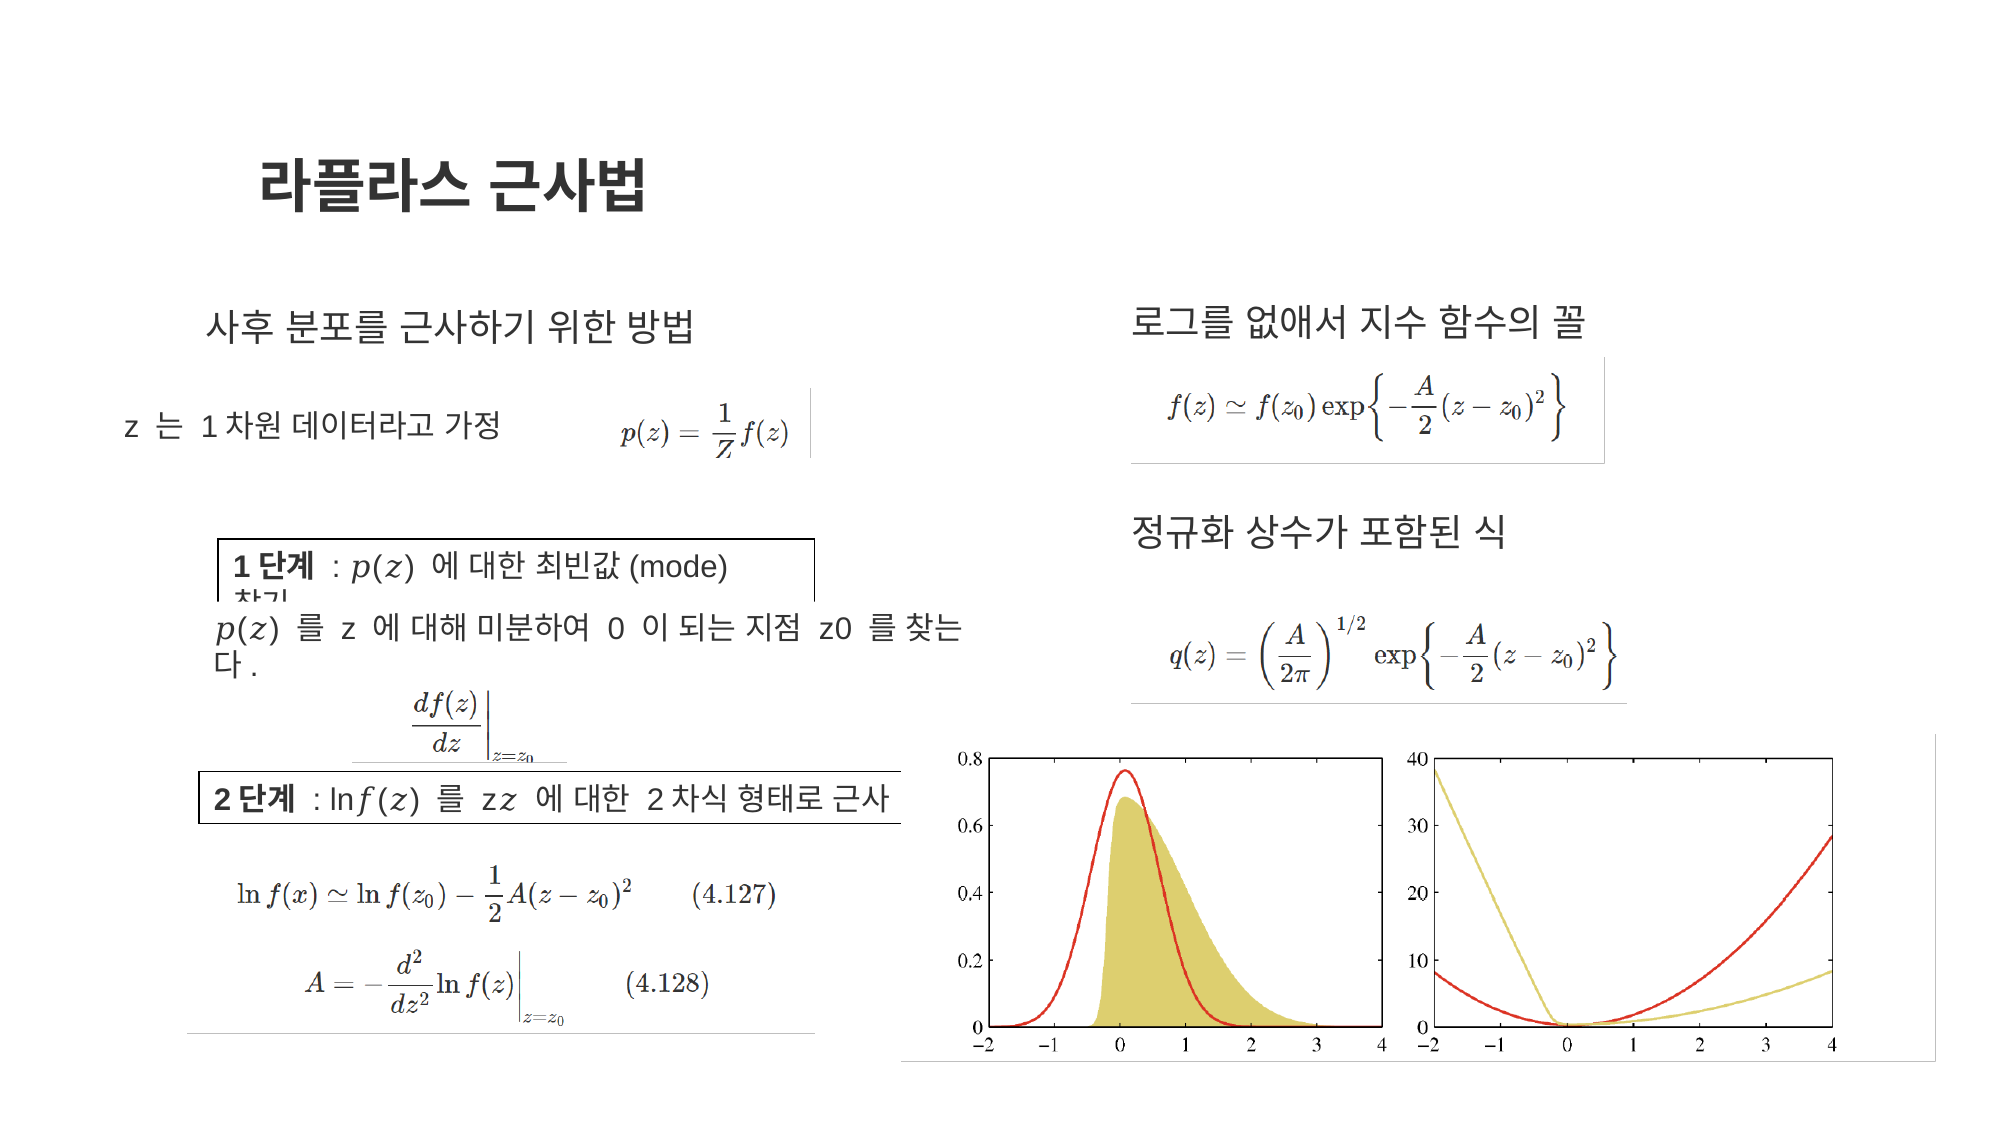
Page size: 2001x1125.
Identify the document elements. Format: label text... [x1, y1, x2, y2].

text_box 𝑝(𝑧) 를 z 에 대해 미분하여 0 이 되는 지점 z0 를 찾는다. [198, 601, 1017, 686]
picture [598, 387, 811, 458]
text_box 로그를 없애서 지수 함수의 꼴 [1116, 291, 1773, 351]
picture [1130, 356, 1606, 464]
text_box 사후 분포를 근사하기 위한 방법 [190, 296, 924, 357]
picture [187, 842, 815, 1034]
picture [351, 668, 567, 764]
text_box 1단계 : 𝑝(𝑧) 에 대한 최빈값(mode) 찾기 [218, 539, 815, 601]
text_box 정규화 상수가 포함된 식 [1116, 501, 1773, 562]
picture [900, 734, 1936, 1062]
picture [1130, 604, 1628, 705]
text_box z 는 1차원 데이터라고 가정 [108, 398, 524, 451]
text_box 2단계 : ln⁡𝑓(𝑧) 를 z𝑧 에 대한 2차식 형태로 근사 [198, 771, 900, 824]
text_box 라플라스 근사법 [243, 141, 875, 227]
